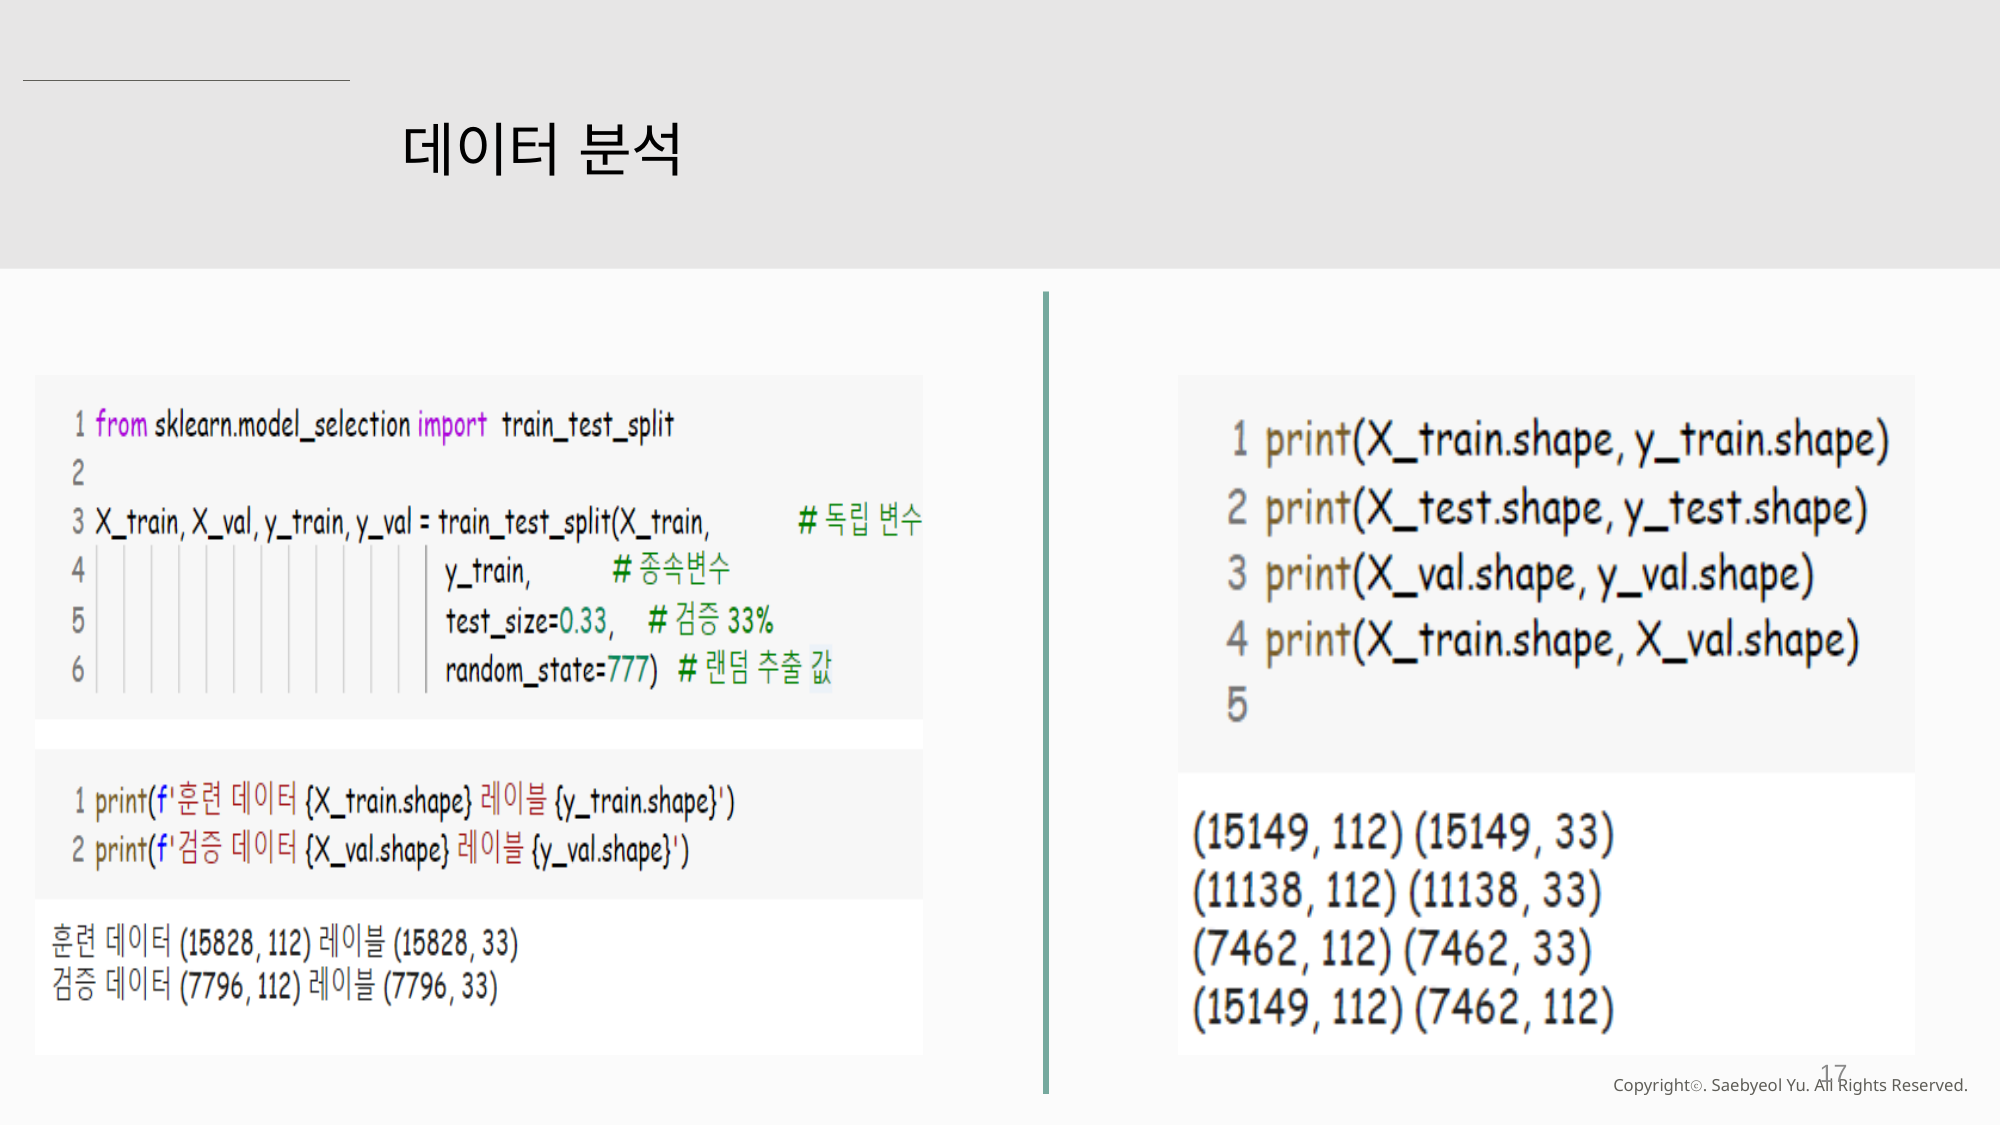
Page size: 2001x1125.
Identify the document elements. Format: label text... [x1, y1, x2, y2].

picture [35, 375, 923, 1055]
picture [1043, 291, 1049, 1097]
picture [1178, 375, 1915, 1055]
slide_number 17 [1412, 1055, 1863, 1103]
text_box [0, 0, 2000, 270]
text_box 데이터 분석 [386, 105, 701, 191]
